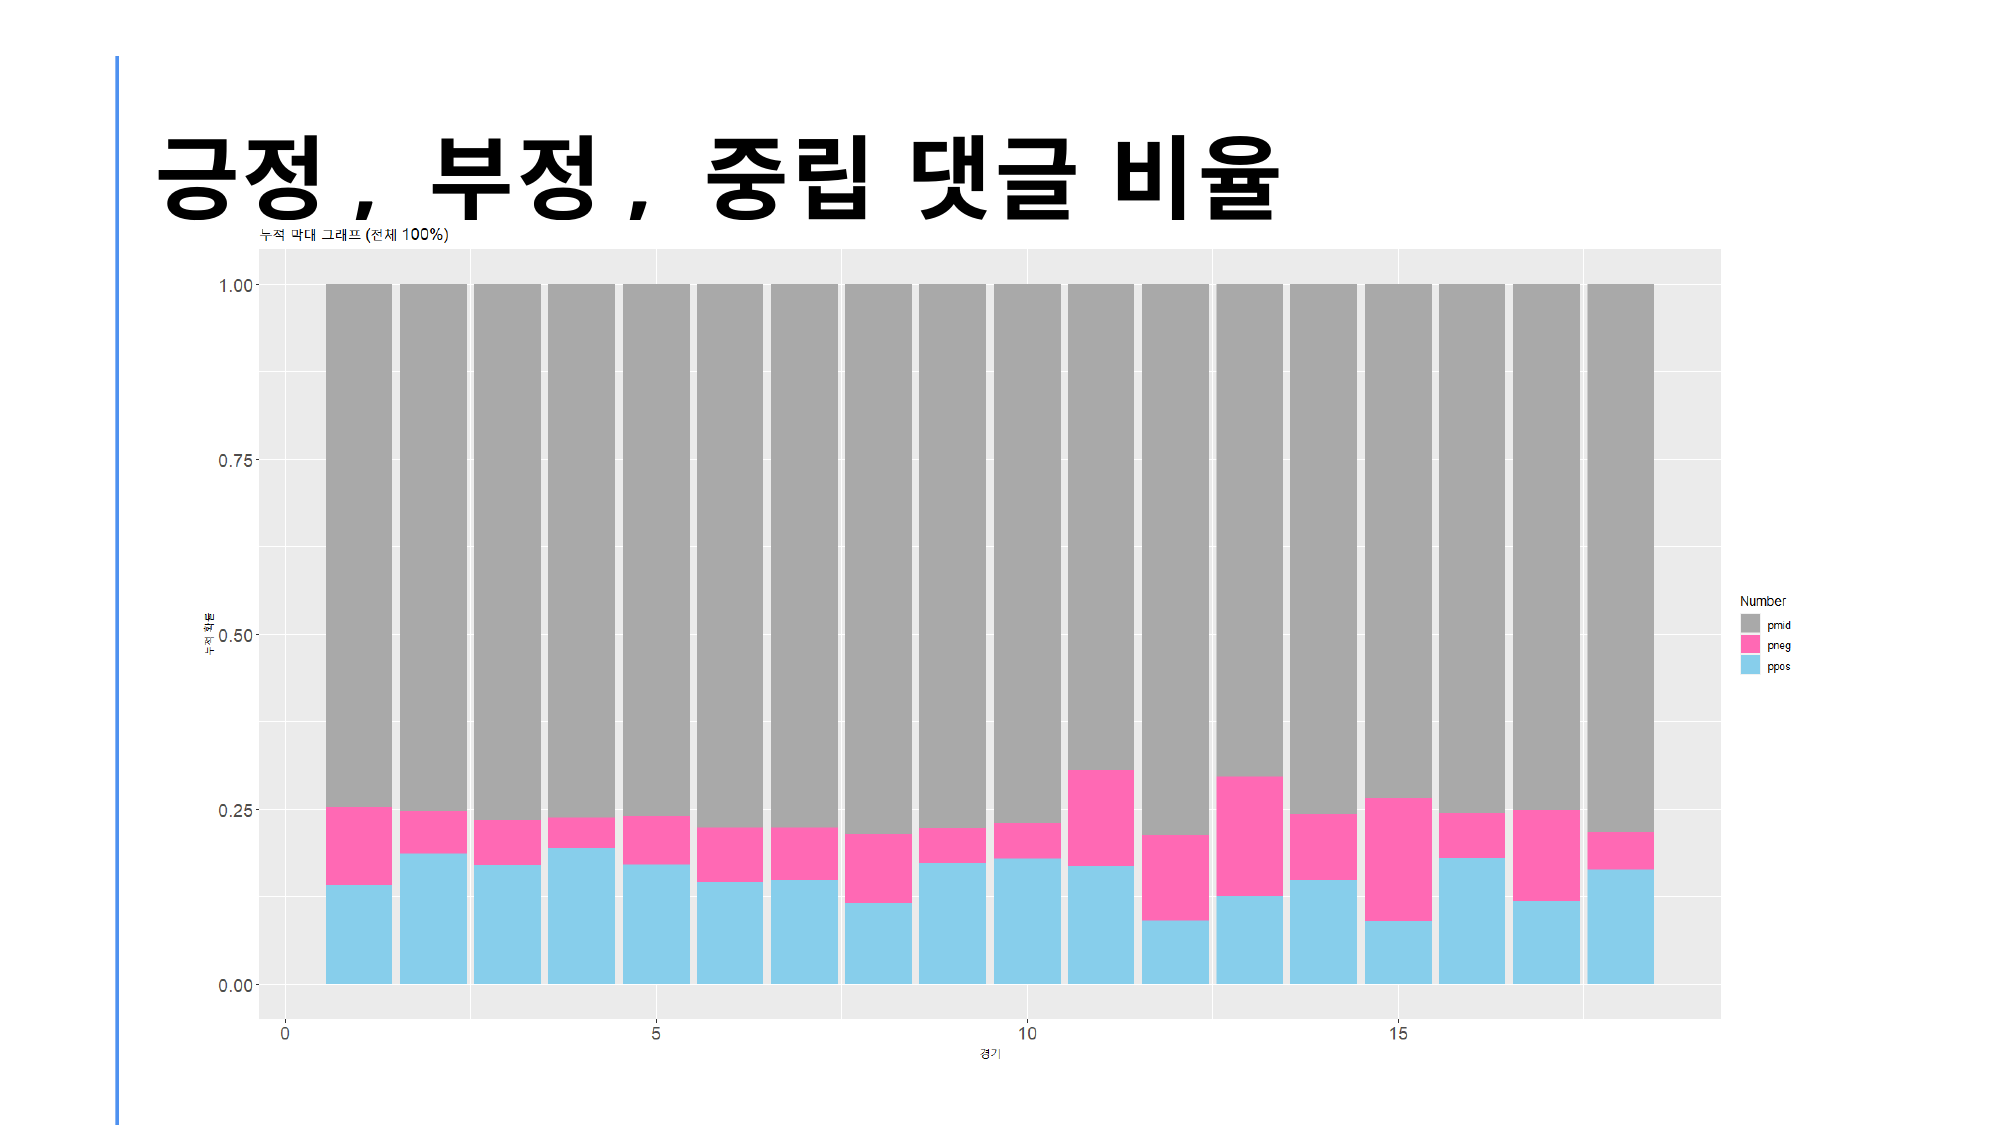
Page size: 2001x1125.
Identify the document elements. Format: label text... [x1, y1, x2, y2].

title 긍정, 부정, 중립 댓글 비율 [137, 59, 1863, 278]
picture [195, 220, 1804, 1065]
